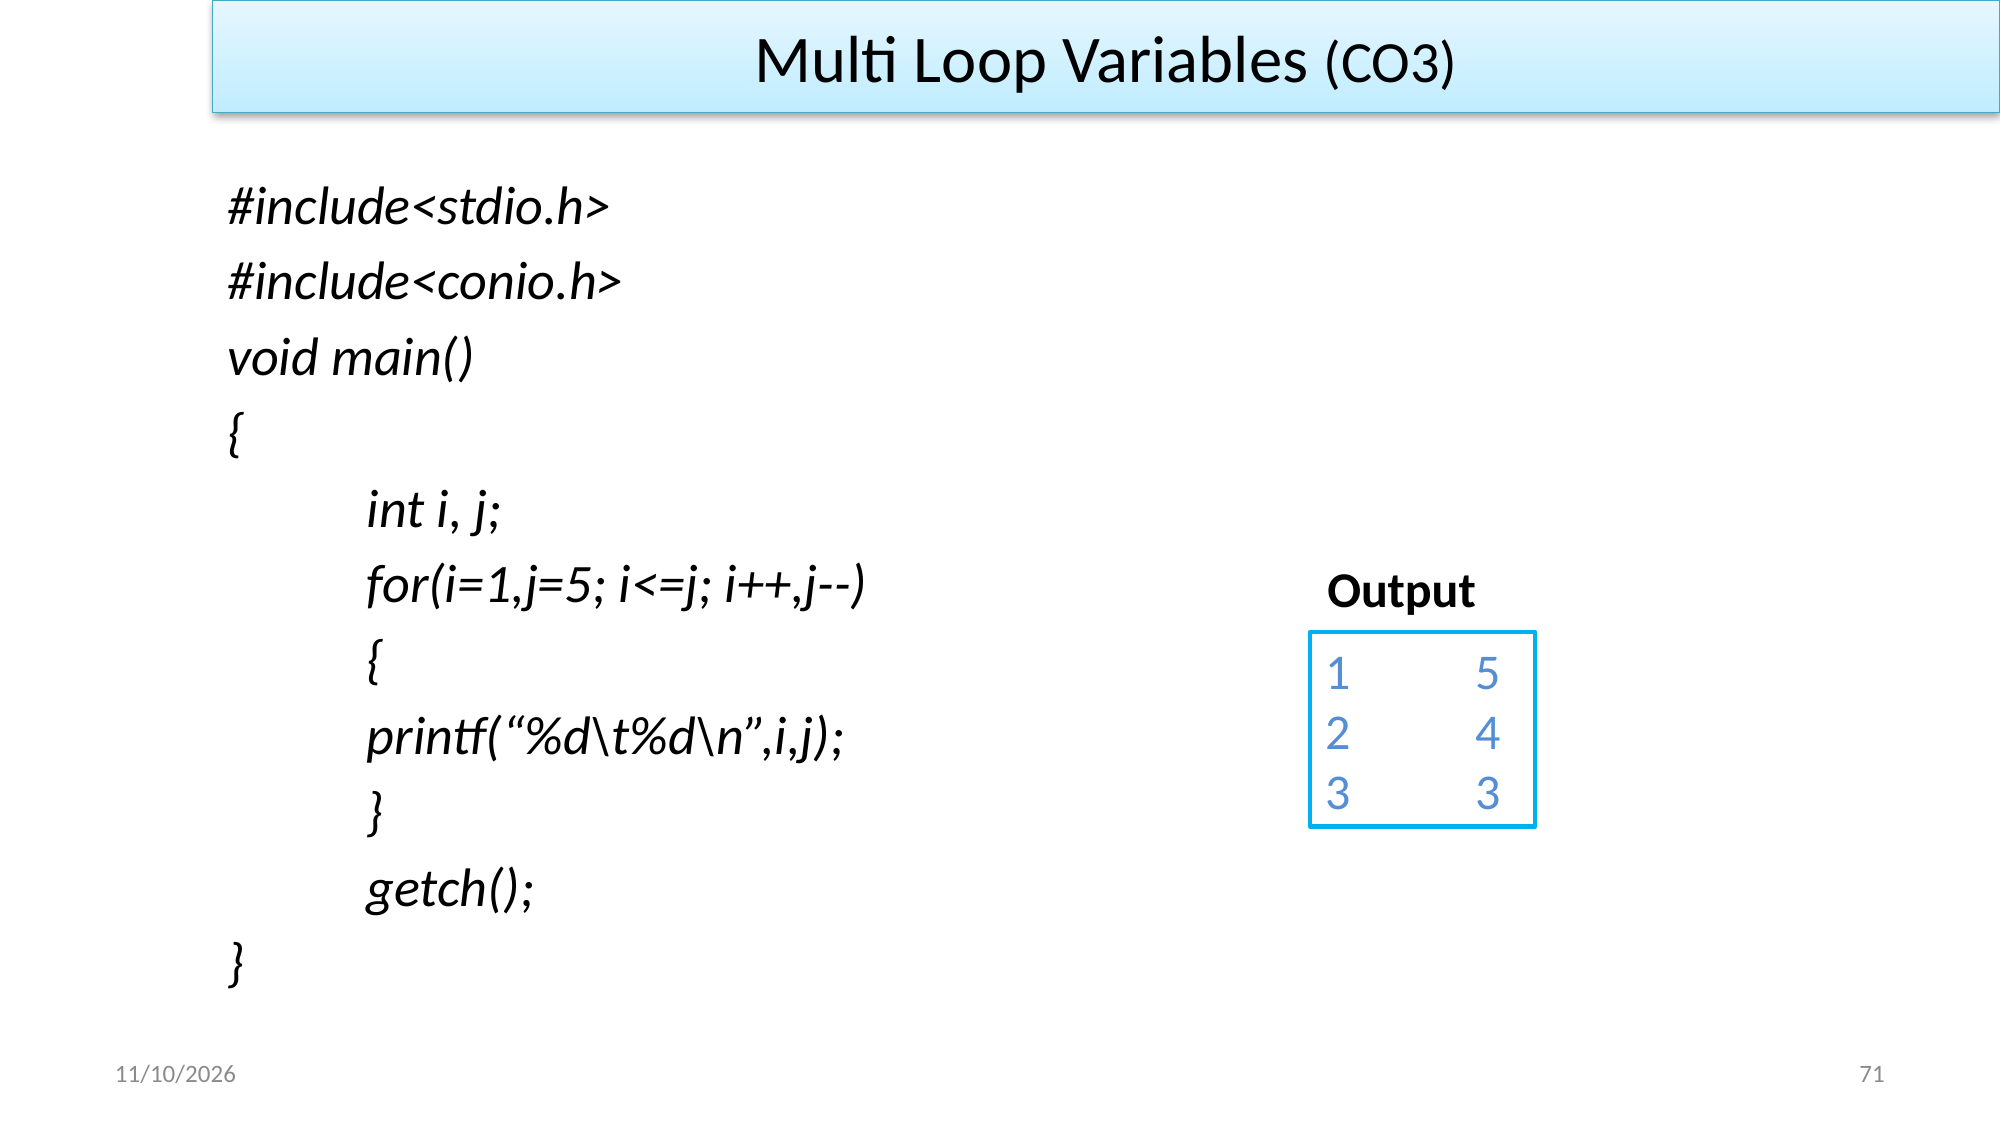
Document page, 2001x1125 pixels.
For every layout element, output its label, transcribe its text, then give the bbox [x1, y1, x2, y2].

text_box 1 5 2 4 3 3 [1308, 630, 1537, 829]
slide_number 71 [1433, 1042, 1900, 1103]
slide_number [99, 1042, 567, 1103]
text_box Output [1312, 549, 1638, 625]
text_box Multi Loop Variables (CO3) [212, 0, 2000, 113]
list #include<stdio.h> #include<conio.h> void main() { int i, j; for(i=1,j=5; i<=j; i++,j--) { printf(“%d\t%d\n”,i,j); } getch(); } [212, 162, 1050, 1005]
